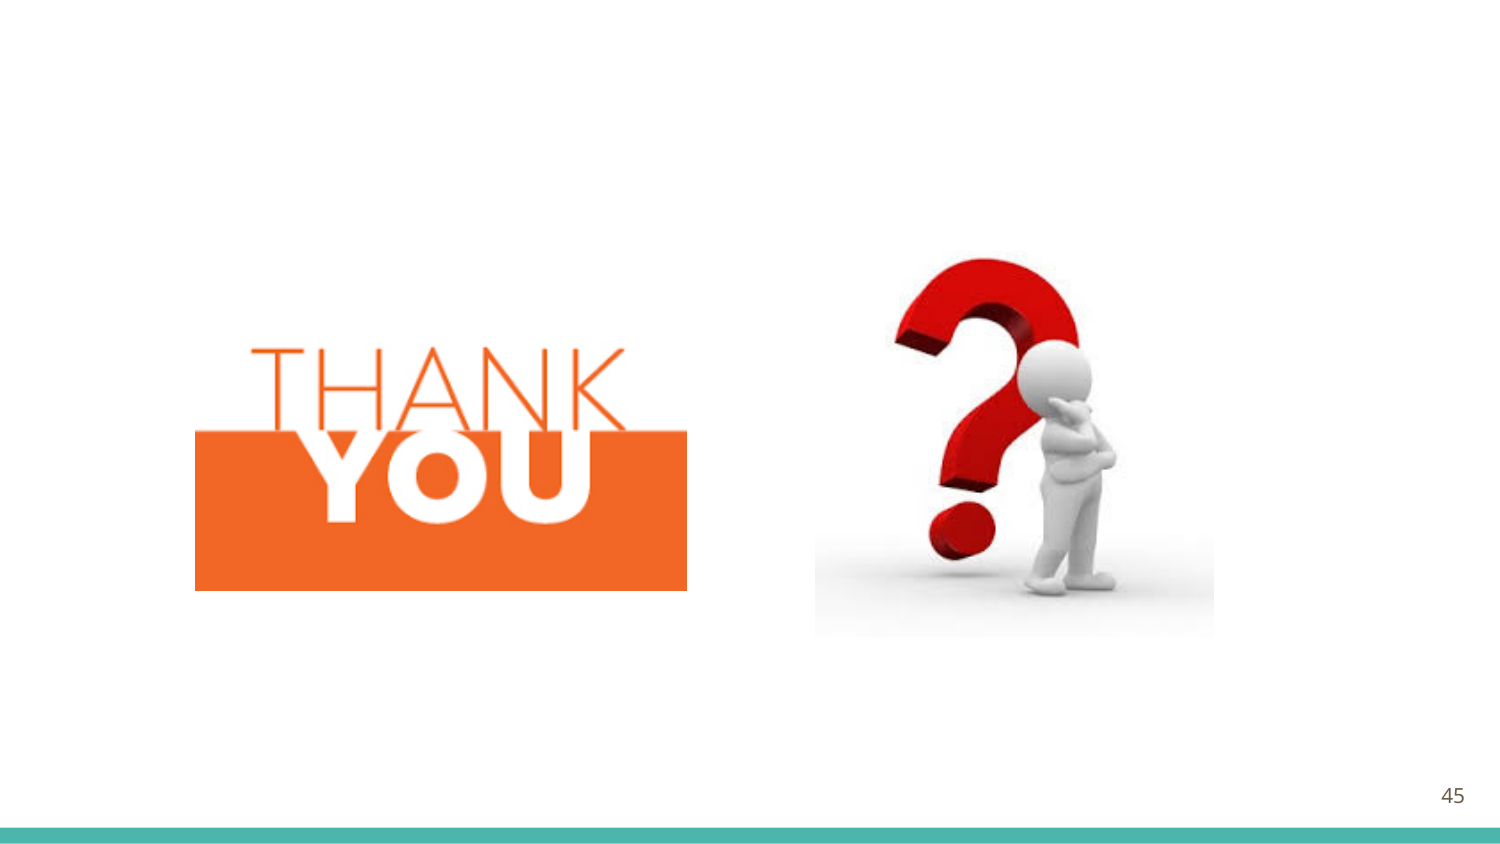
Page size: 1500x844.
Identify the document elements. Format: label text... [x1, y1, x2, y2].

slide_number 45 [1389, 764, 1480, 830]
picture [195, 264, 687, 592]
picture [814, 237, 1214, 637]
